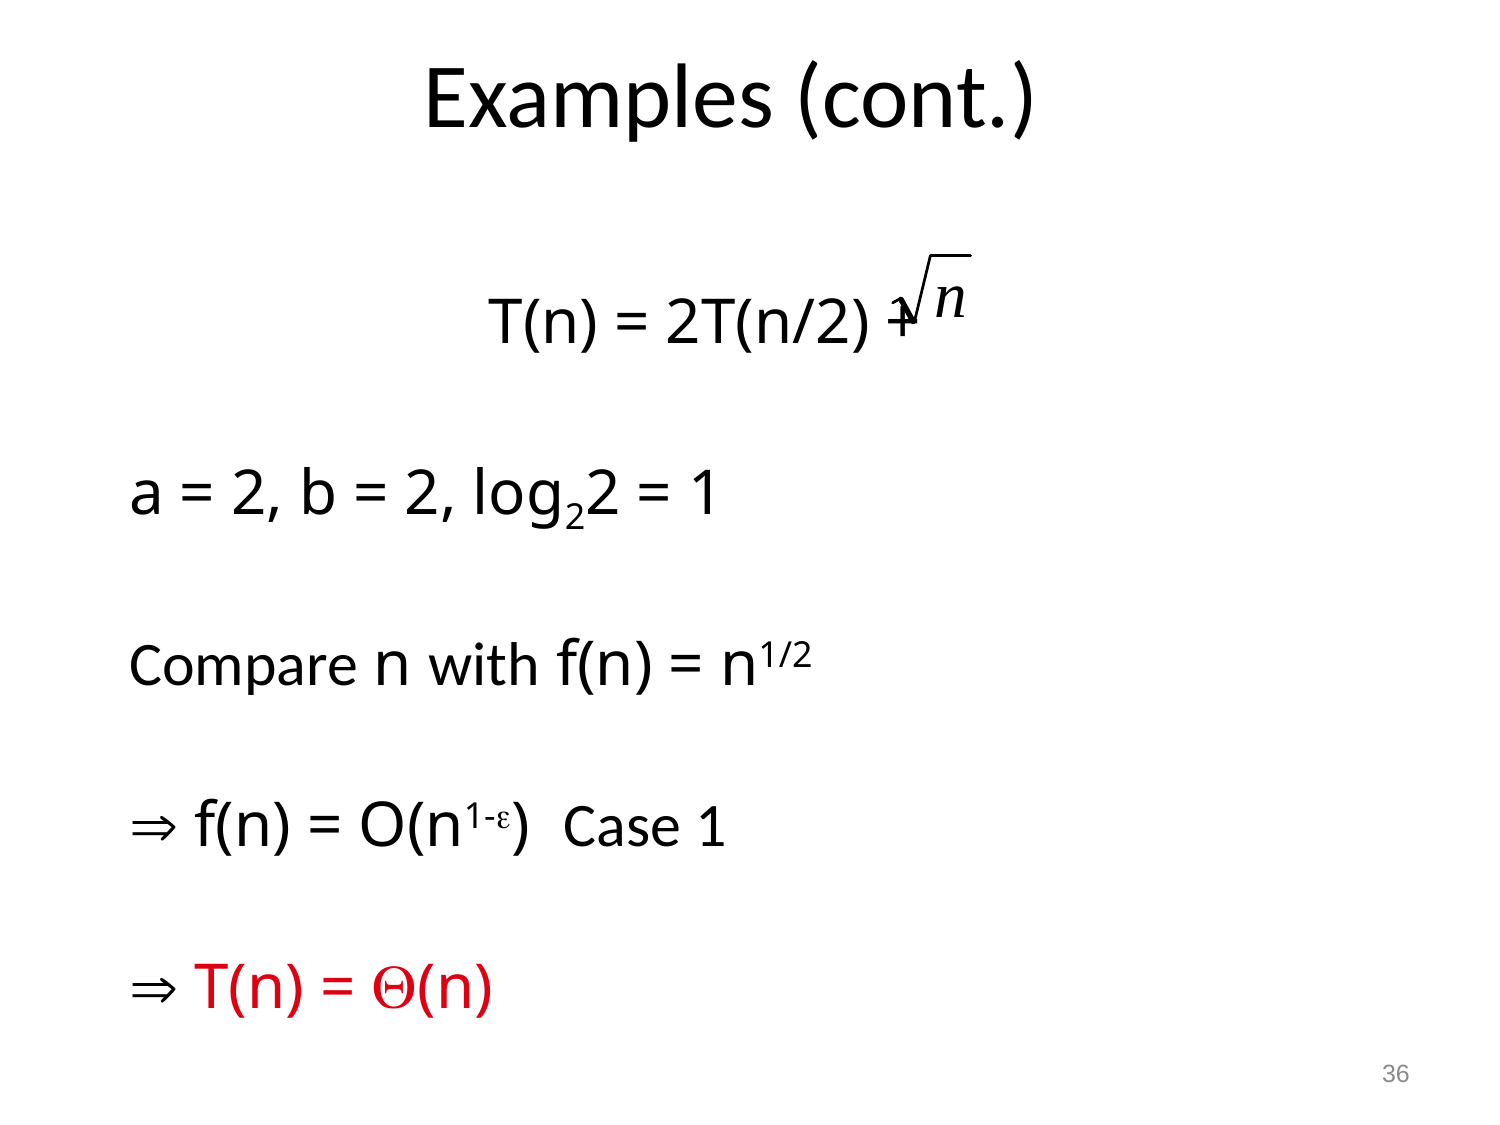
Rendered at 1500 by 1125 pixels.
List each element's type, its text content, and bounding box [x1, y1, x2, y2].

slide_number 36 [1074, 1042, 1425, 1103]
title Examples (cont.) [55, 16, 1406, 166]
list T(n) = 2T(n/2) + a = 2, b = 2, log22 = 1 Compare n with f(n) = n1/2  f(n) = O(n1-) Case 1  T(n) = (n) [57, 199, 1438, 1032]
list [880, 241, 985, 340]
